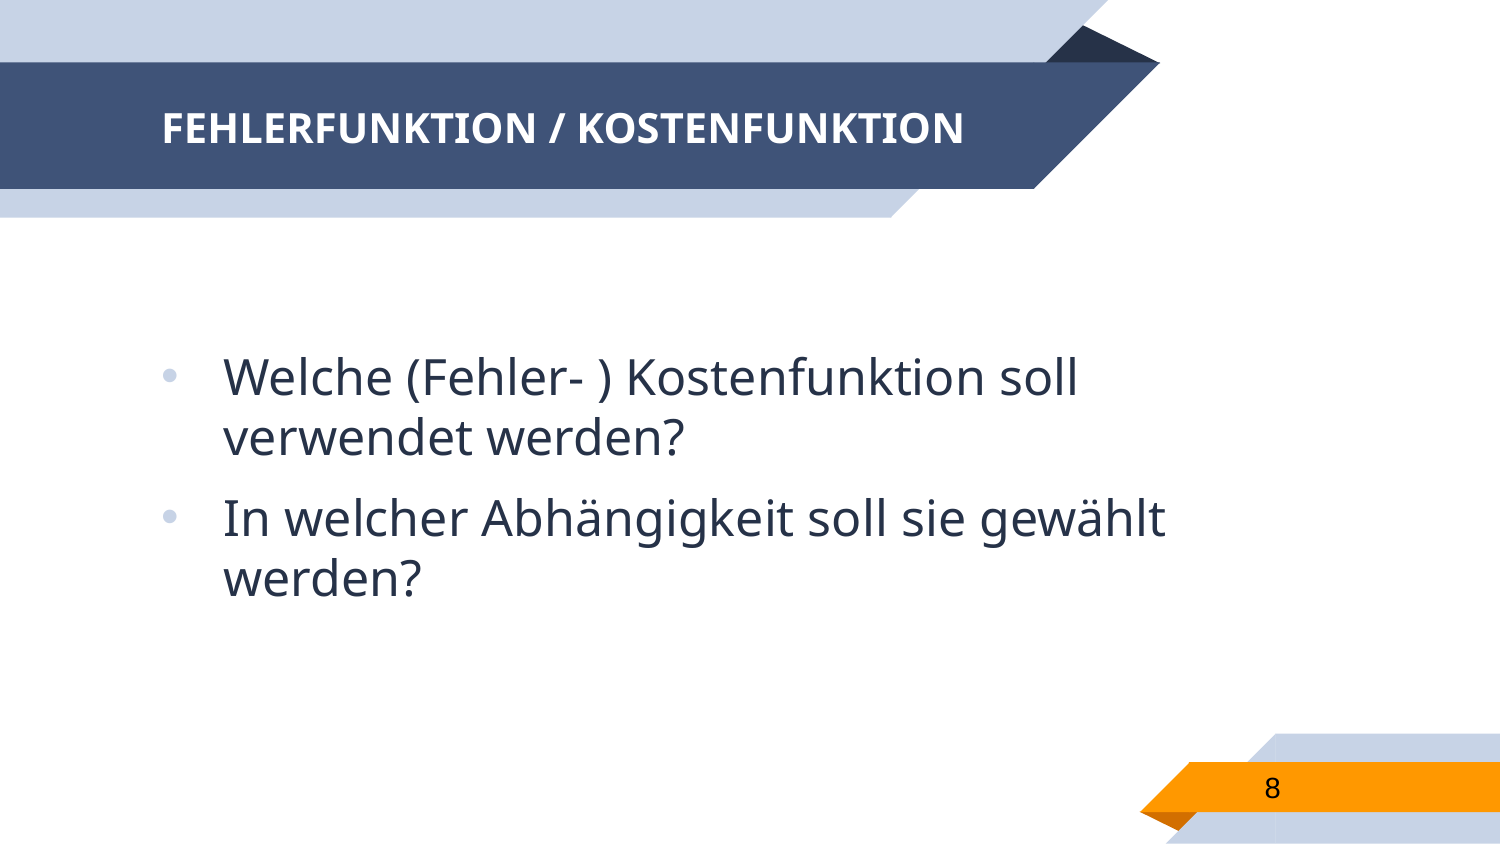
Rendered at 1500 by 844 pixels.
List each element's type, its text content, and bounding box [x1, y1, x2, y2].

slide_number 8 [1249, 760, 1494, 813]
title FEHLERFUNKTION / KOSTENFUNKTION [133, 64, 1035, 190]
list Welche (Fehler- ) Kostenfunktion soll verwendet werden? In welcher Abhängigkeit soll sie gewählt werden? [133, 217, 1250, 734]
